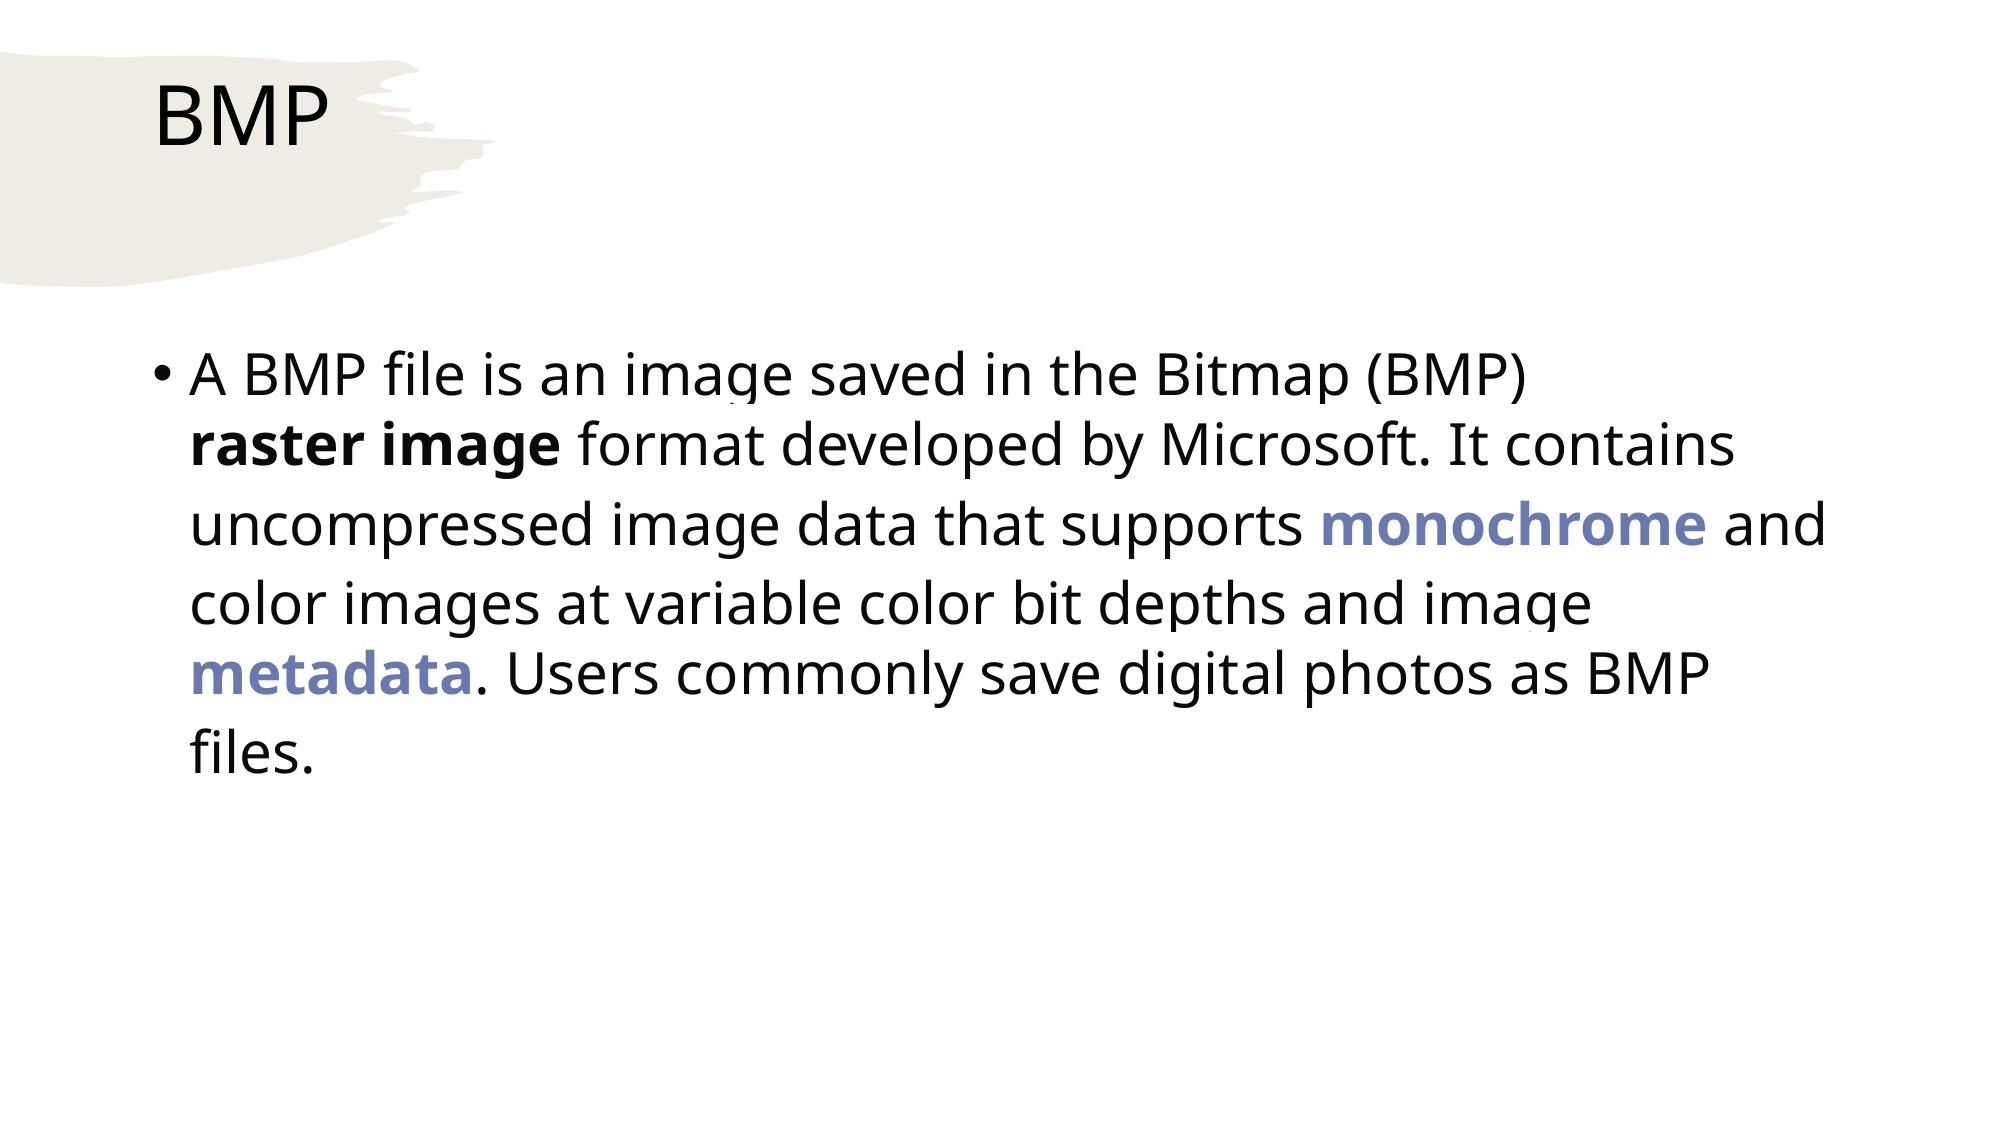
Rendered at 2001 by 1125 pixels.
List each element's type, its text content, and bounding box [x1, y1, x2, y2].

title BMP [137, 59, 1863, 278]
list A BMP file is an image saved in the Bitmap (BMP) raster image format developed by Microsoft. It contains uncompressed image data that supports monochrome and color images at variable color bit depths and image metadata. Users commonly save digital photos as BMP files. [137, 329, 1863, 1013]
